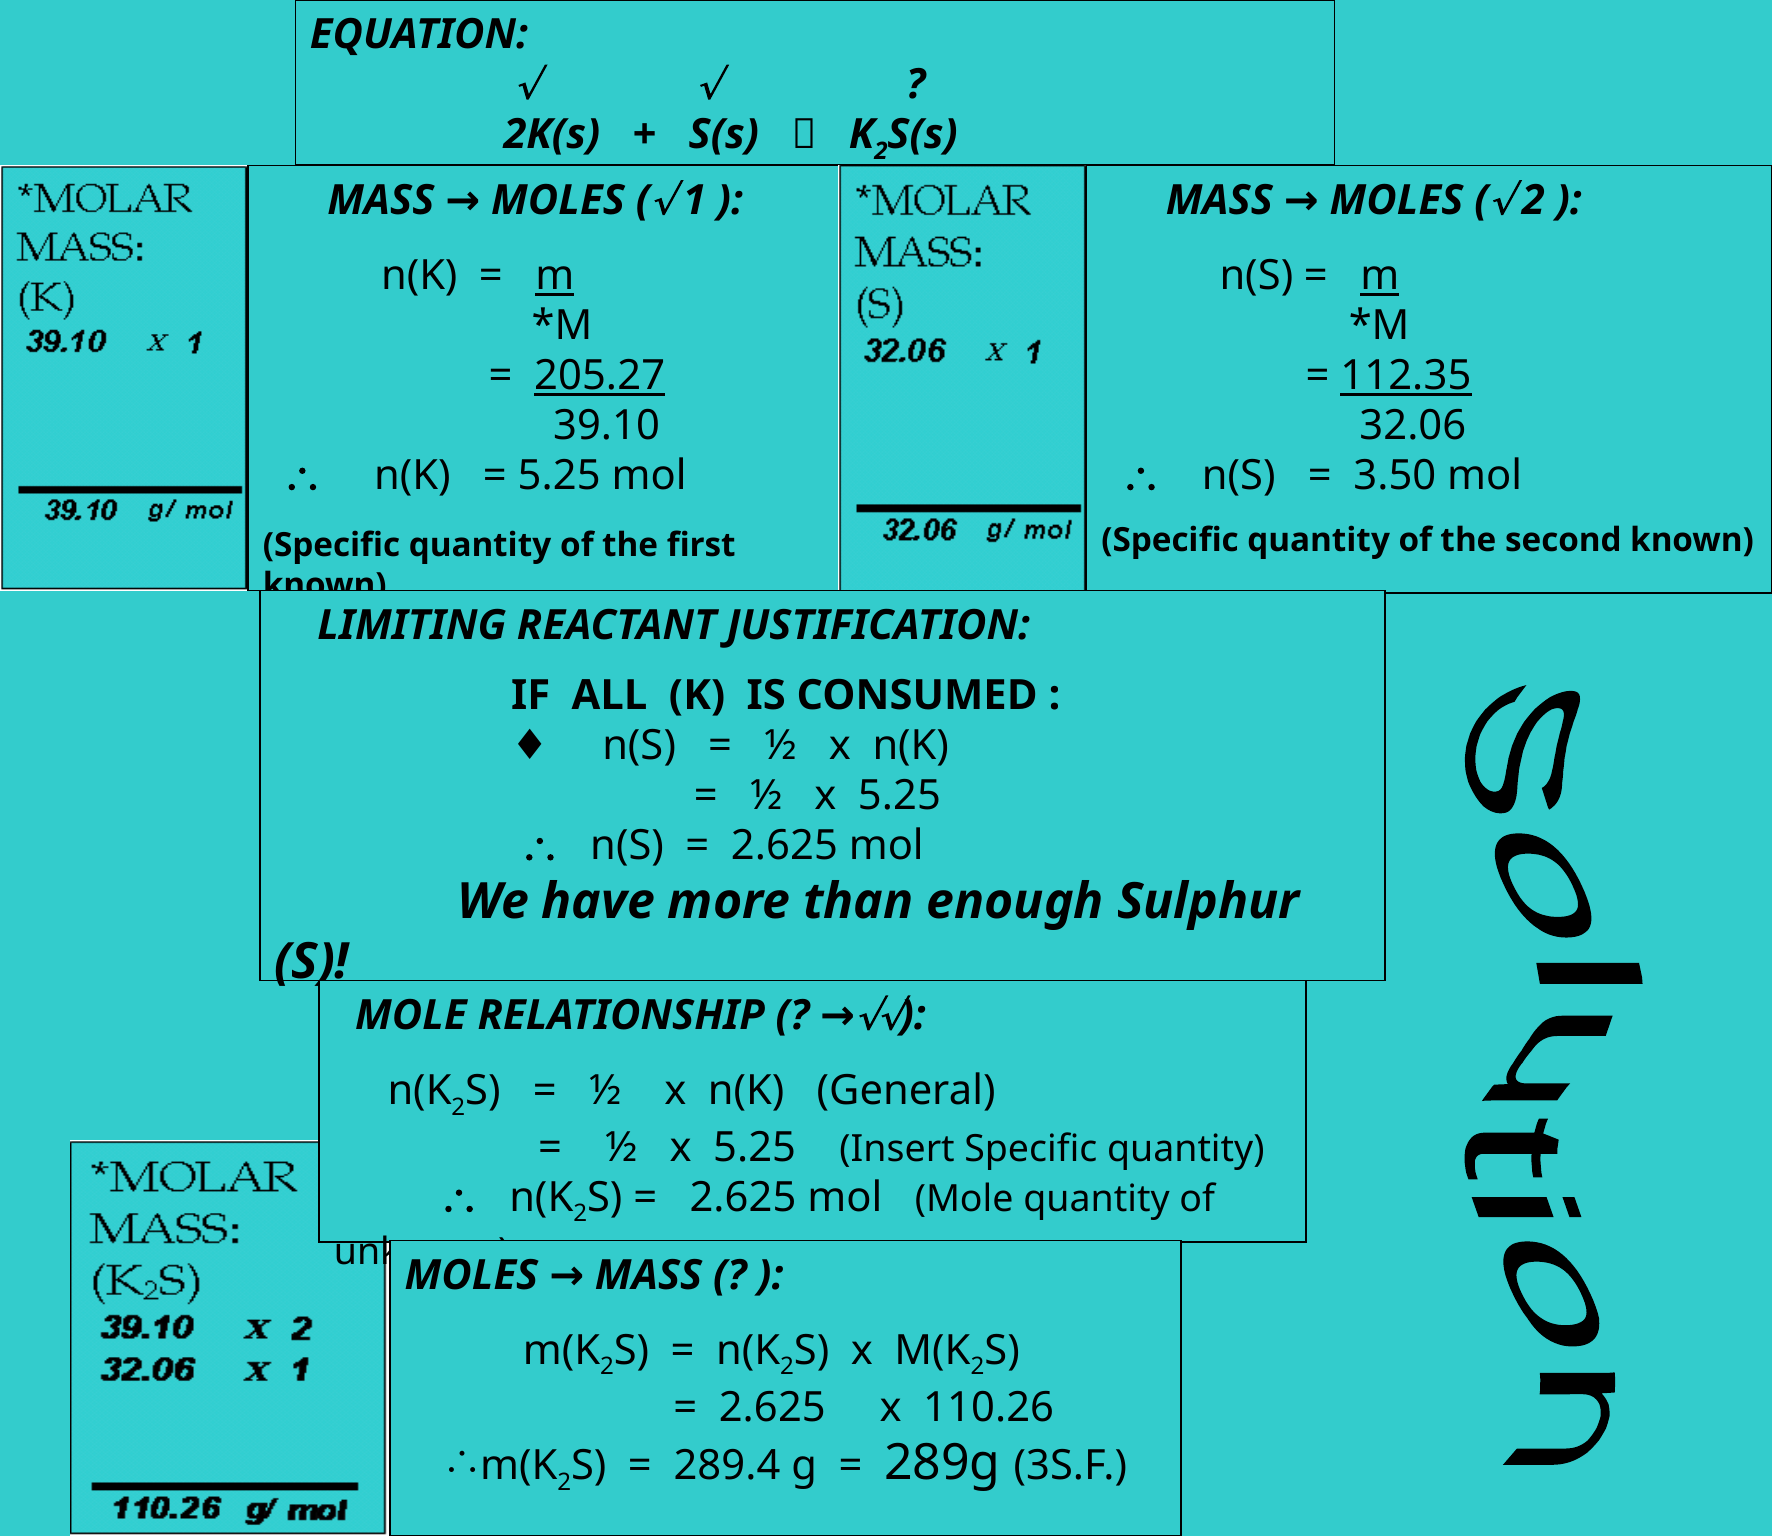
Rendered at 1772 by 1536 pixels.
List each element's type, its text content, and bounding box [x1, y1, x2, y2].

text_box MOLE RELATIONSHIP (? →): n(K2S) = ½ x n(K) (General) = ½ x 5.25 (Insert Specific quantity)  n(K2S) = 2.625 mol (Mole quantity of unknown) [319, 980, 1307, 1242]
text_box MASS → MOLES ( 1 ): n(K) = m *M = 205.27 39.10  n(K) = 5.25 mol (Specific quantity of the first known) [248, 165, 836, 591]
text_box EQUATION:   ? 2K(s) + S(s)  K2S(s) [295, 0, 1335, 165]
text_box LIMITING REACTANT JUSTIFICATION: IF ALL (K) IS CONSUMED : ♦ n(S) = ½ x n(K) = ½ x 5.25  n(S) = 2.625 mol We have more than enough Sulphur (S)!  Potassium (K) IS LIMITING!! [259, 590, 1385, 981]
picture [838, 165, 1086, 597]
picture [70, 1140, 390, 1536]
picture [0, 165, 247, 591]
text_box MASS → MOLES ( 2 ): n(S) = m *M = 112.35 32.06  n(S) = 3.50 mol (Specific quantity of the second known) [1088, 165, 1772, 594]
text_box MOLES → MASS (? ): m(K2S) = n(K2S) x M(K2S) = 2.625 x 110.26 m(K2S) = 289.4 g = 289g (3S.F.) [396, 1240, 1182, 1536]
